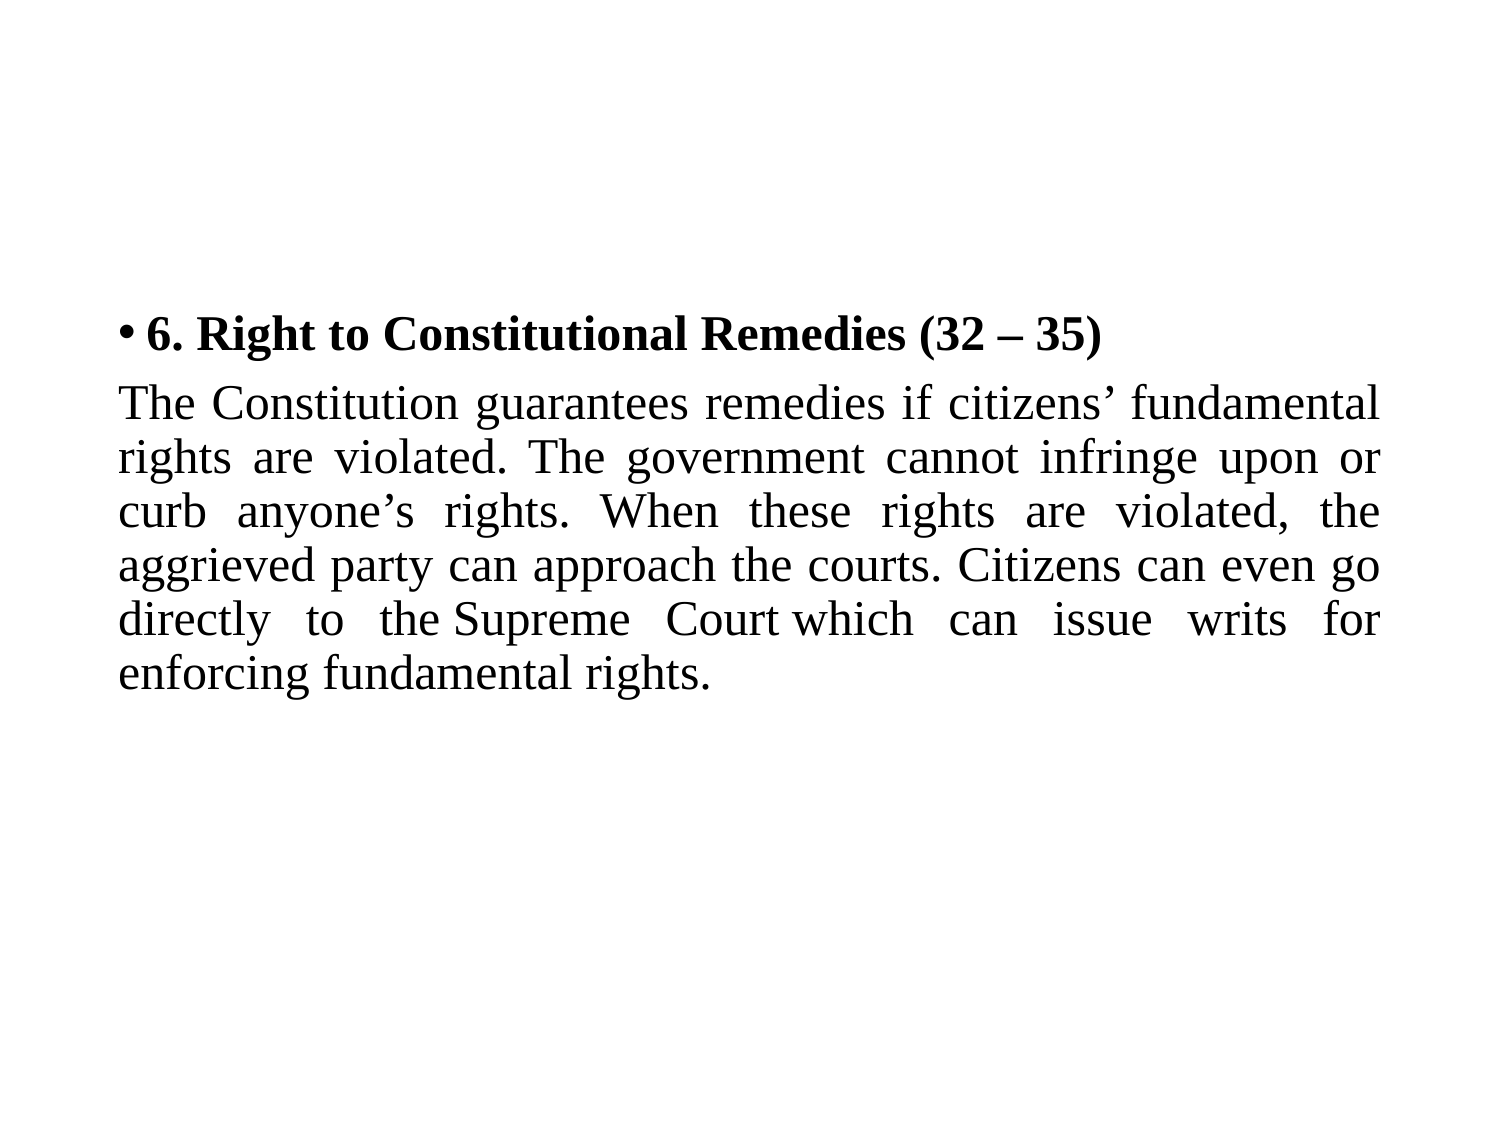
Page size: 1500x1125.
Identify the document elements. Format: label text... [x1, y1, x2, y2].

list 6. Right to Constitutional Remedies (32 – 35) The Constitution guarantees remedies if citizens’ fundamental rights are violated. The government cannot infringe upon or curb anyone’s rights. When these rights are violated, the aggrieved party can approach the courts. Citizens can even go directly to the Supreme Court which can issue writs for enforcing fundamental rights. [103, 299, 1397, 1014]
